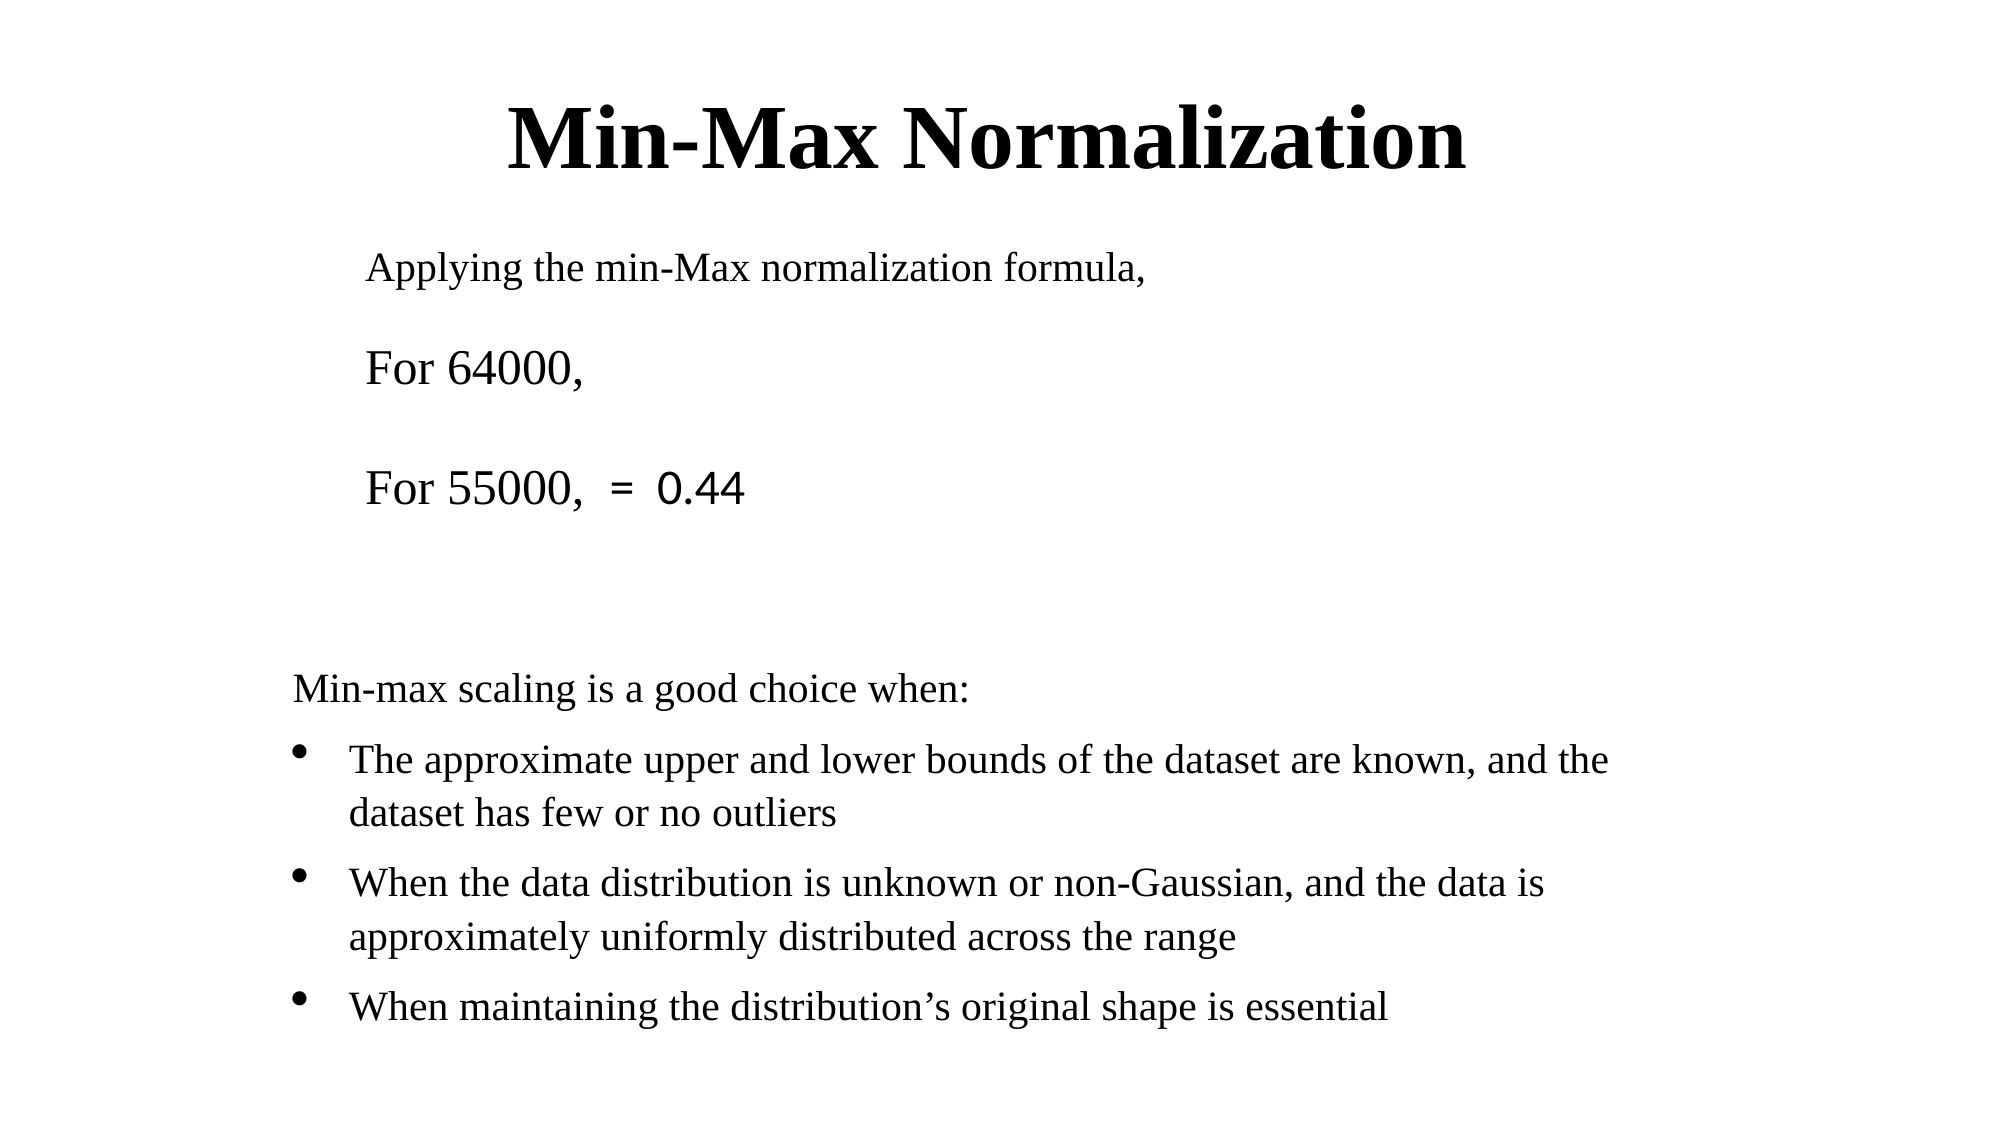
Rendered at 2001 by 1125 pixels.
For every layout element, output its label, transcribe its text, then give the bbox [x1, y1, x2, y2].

title Min-Max Normalization [324, 45, 1675, 233]
text_box Min-max scaling is a good choice when: The approximate upper and lower bounds of the dataset are known, and the dataset has few or no outliers When the data distribution is unknown or non-Gaussian, and the data is approximately uniformly distributed across the range When maintaining the distribution’s original shape is essential [277, 606, 1628, 1080]
